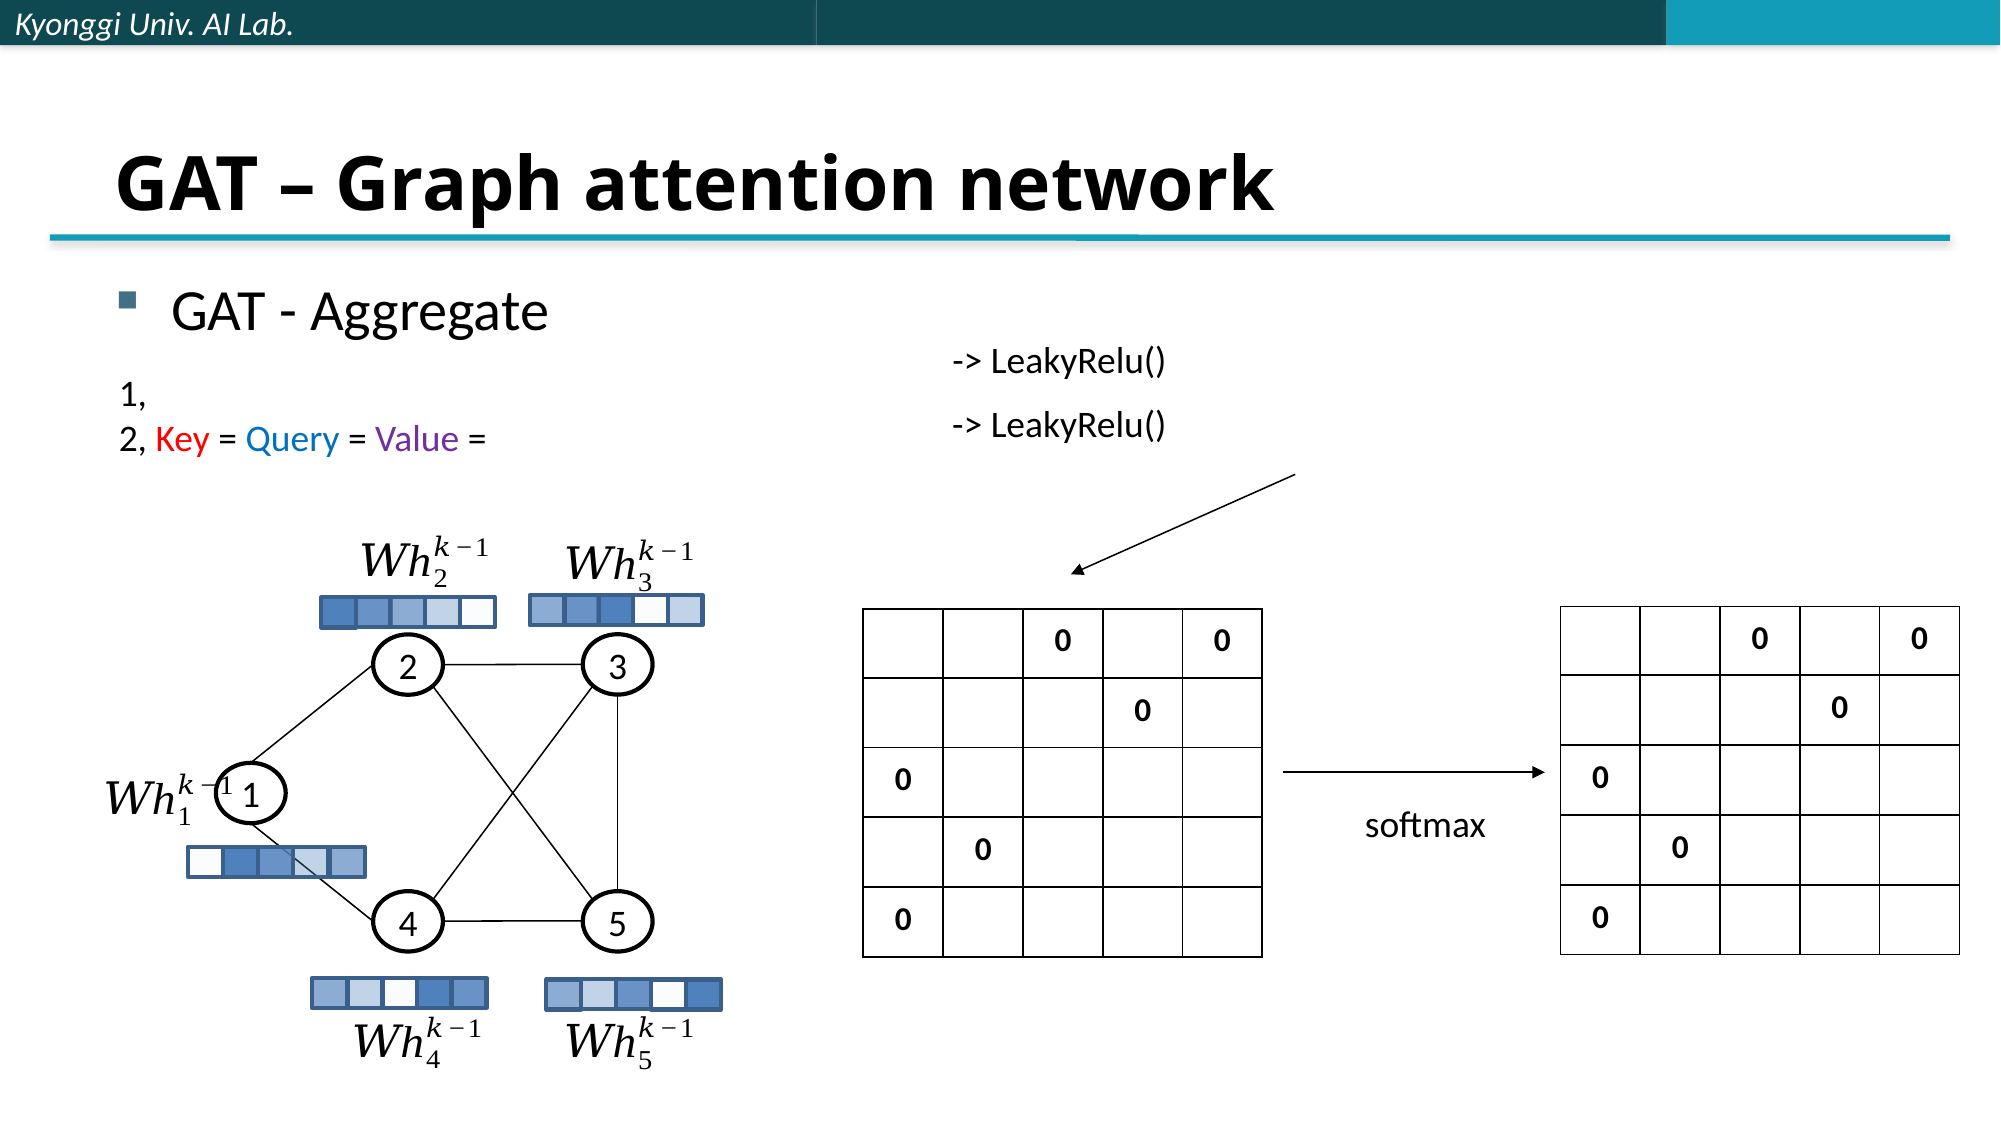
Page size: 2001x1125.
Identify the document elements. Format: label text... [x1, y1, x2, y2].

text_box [1070, 474, 1296, 575]
text_box 2 [371, 636, 445, 697]
title GAT – Graph attention network [99, 45, 1900, 233]
text_box 4 [372, 889, 445, 954]
list GAT - Aggregate [99, 264, 1900, 1078]
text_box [311, 977, 487, 1009]
text_box 3 [580, 635, 655, 697]
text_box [545, 978, 722, 1010]
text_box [432, 685, 594, 901]
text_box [320, 596, 496, 628]
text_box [529, 594, 703, 626]
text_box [250, 822, 374, 922]
text_box 5 [580, 889, 655, 954]
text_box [250, 664, 374, 763]
text_box 1 [213, 761, 288, 826]
text_box softmax [1342, 792, 1509, 853]
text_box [187, 846, 365, 878]
